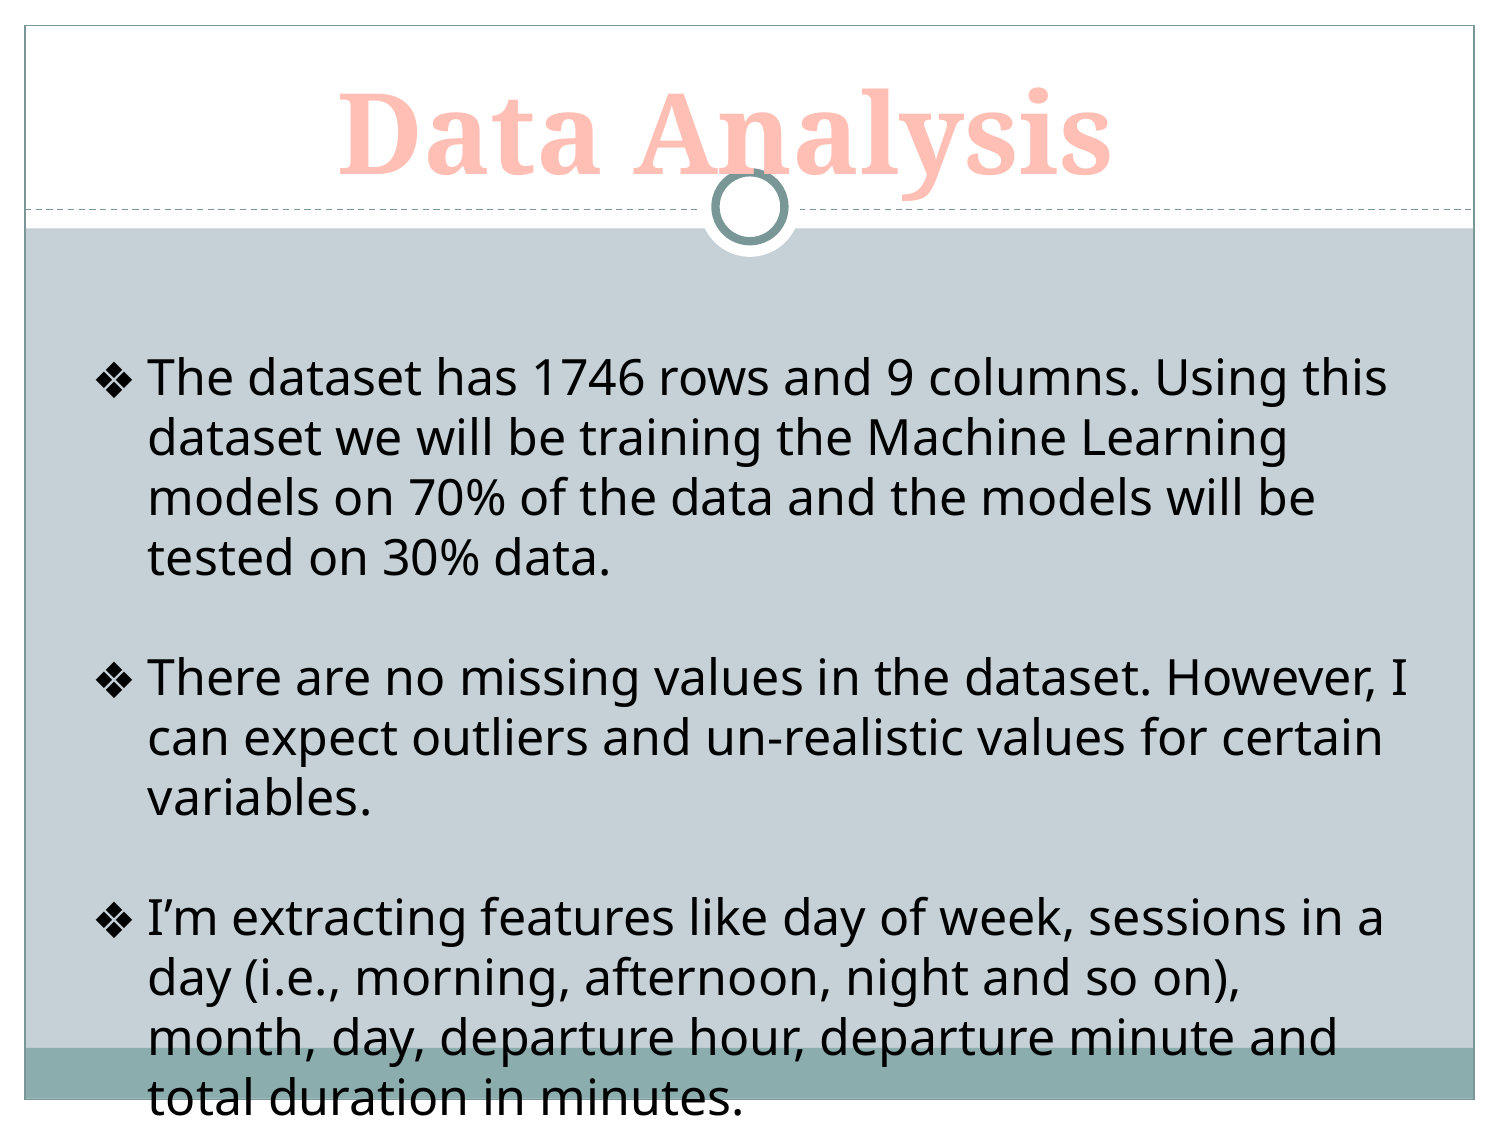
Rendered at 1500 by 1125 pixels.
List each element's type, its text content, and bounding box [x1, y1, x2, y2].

text_box The dataset has 1746 rows and 9 columns. Using this dataset we will be training the Machine Learning models on 70% of the data and the models will be tested on 30% data. There are no missing values in the dataset. However, I can expect outliers and un-realistic values for certain variables. I’m extracting features like day of week, sessions in a day (i.e., morning, afternoon, night and so on), month, day, departure hour, departure minute and total duration in minutes. [76, 338, 1436, 1125]
text_box Data Analysis [312, 54, 1139, 206]
